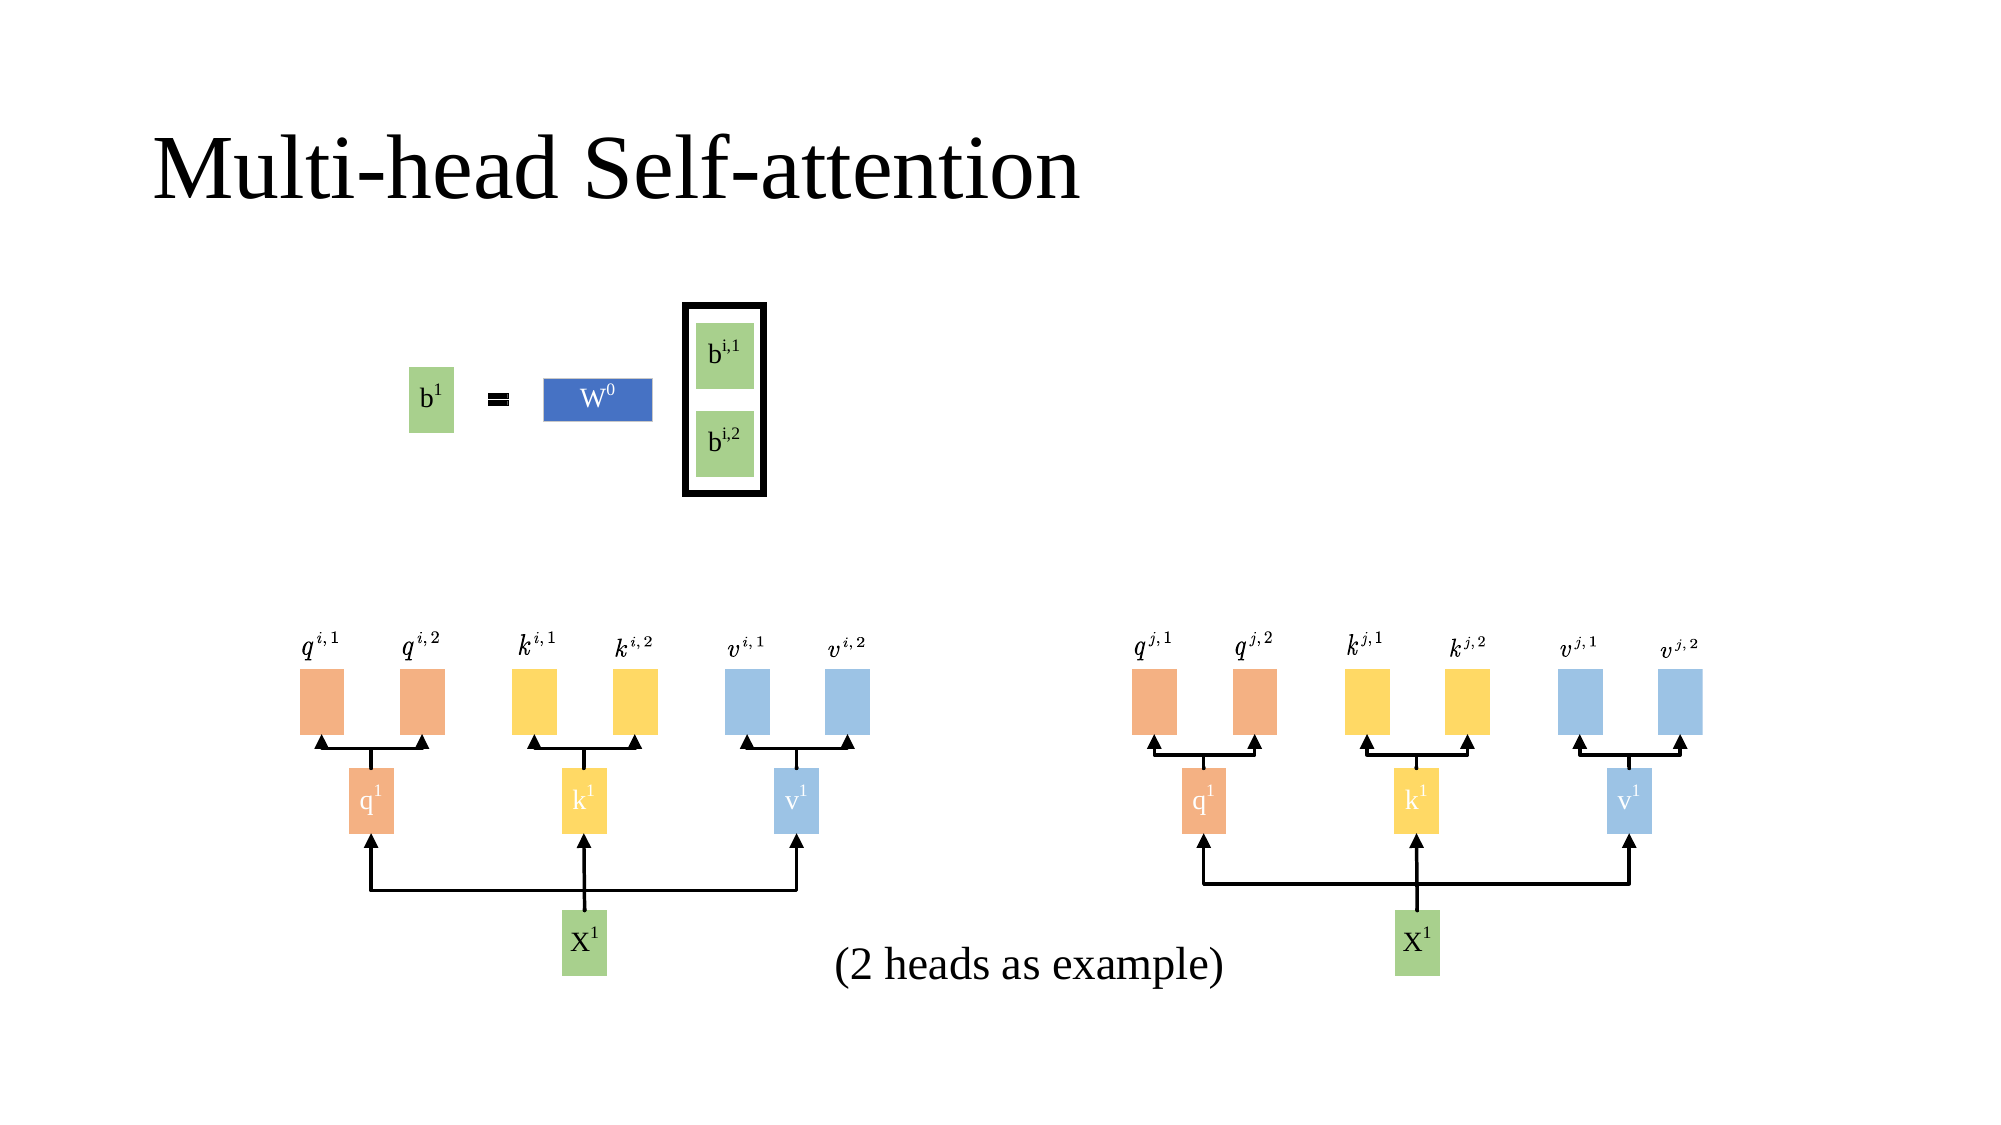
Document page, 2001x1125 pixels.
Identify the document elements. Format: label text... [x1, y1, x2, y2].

title Multi-head Self-attention [137, 59, 1863, 278]
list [297, 299, 1703, 1014]
